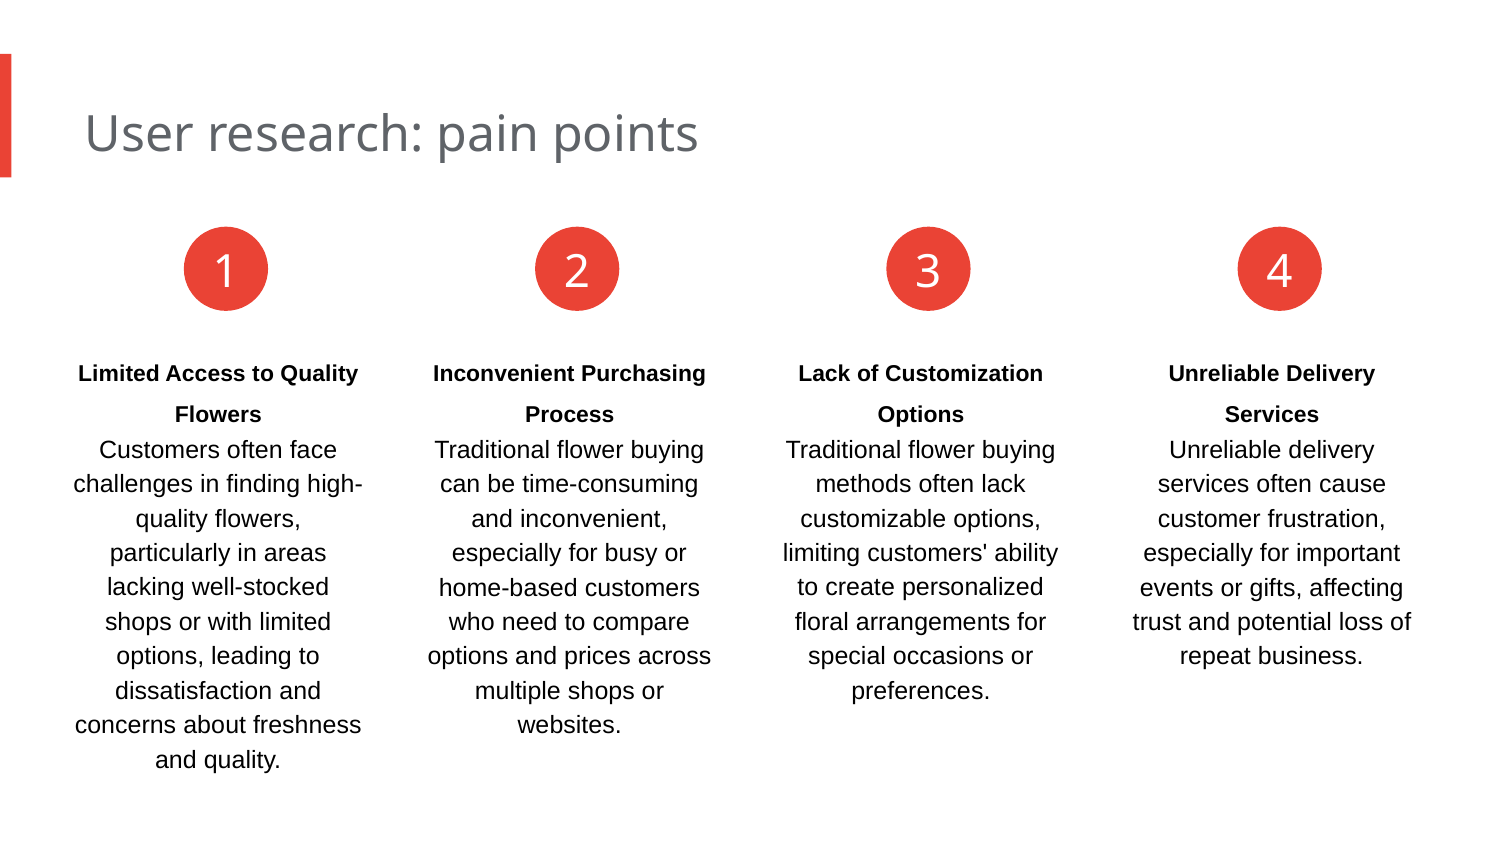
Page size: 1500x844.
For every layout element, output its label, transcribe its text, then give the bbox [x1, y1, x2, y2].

text_box User research: pain points [84, 85, 1095, 176]
text_box Traditional flower buying methods often lack customizable options, limiting customers' ability to create personalized floral arrangements for special occasions or preferences. [774, 413, 1083, 720]
text_box Unreliable Delivery Services [1126, 329, 1434, 413]
text_box 4 [1237, 226, 1322, 311]
text_box Unreliable delivery services often cause customer frustration, especially for important events or gifts, affecting trust and potential loss of repeat business. [1126, 413, 1434, 685]
text_box 2 [535, 226, 620, 311]
text_box Inconvenient Purchasing Process [423, 329, 731, 413]
text_box 3 [886, 226, 971, 311]
text_box Lack of Customization Options [774, 329, 1083, 413]
text_box 1 [183, 226, 269, 311]
text_box Limited Access to Quality Flowers [72, 329, 380, 413]
text_box Customers often face challenges in finding high-quality flowers, particularly in areas lacking well-stocked shops or with limited options, leading to dissatisfaction and concerns about freshness and quality. [72, 413, 380, 788]
text_box Traditional flower buying can be time-consuming and inconvenient, especially for busy or home-based customers who need to compare options and prices across multiple shops or websites. [423, 413, 731, 754]
